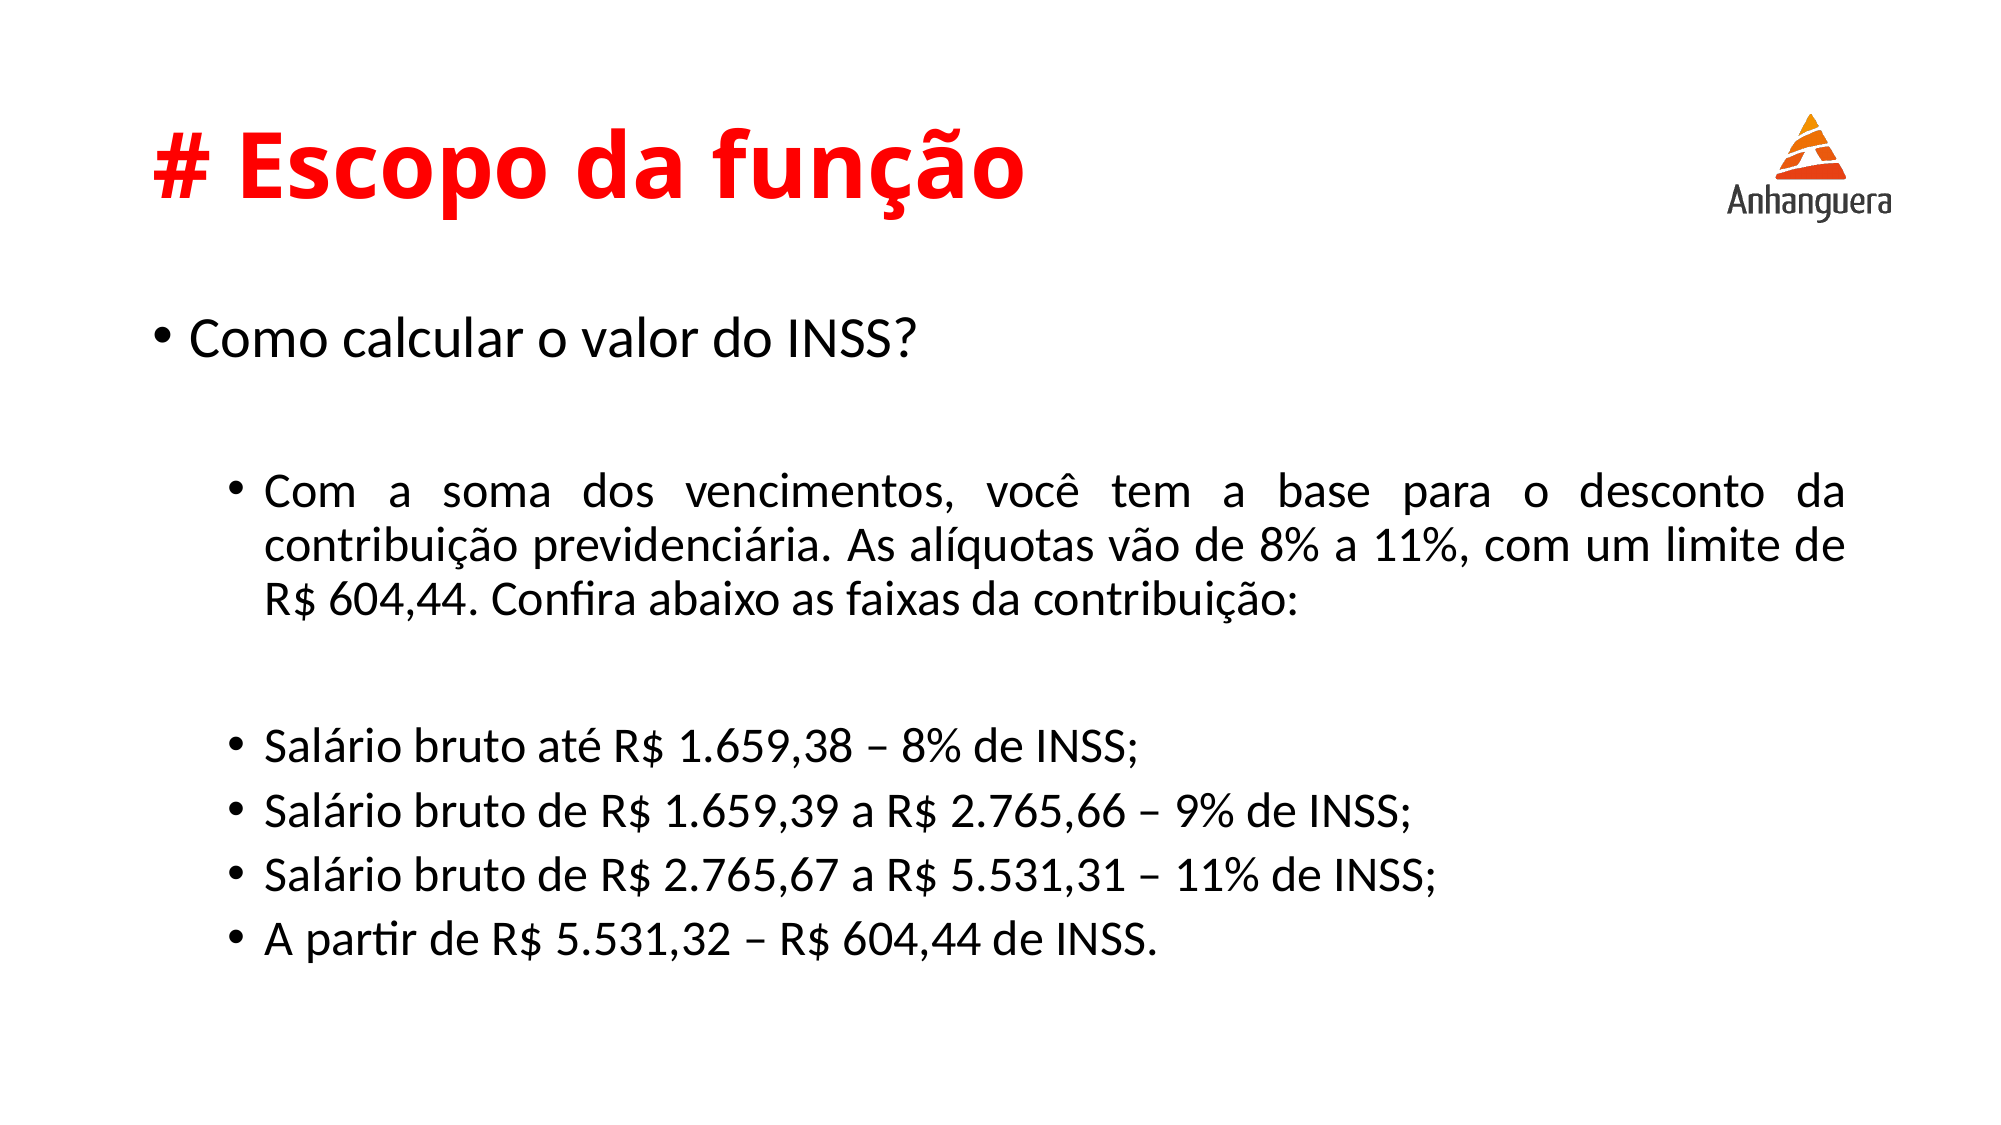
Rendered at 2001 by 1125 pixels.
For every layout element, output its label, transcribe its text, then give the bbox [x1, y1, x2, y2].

picture [1727, 114, 1891, 223]
title # Escopo da função [137, 59, 1863, 278]
list Como calcular o valor do INSS? Com a soma dos vencimentos, você tem a base para o desconto da contribuição previdenciária. As alíquotas vão de 8% a 11%, com um limite de R$ 604,44. Confira abaixo as faixas da contribuição: Salário bruto até R$ 1.659,38 – 8% de INSS; Salário bruto de R$ 1.659,39 a R$ 2.765,66 – 9% de INSS; Salário bruto de R$ 2.765,67 a R$ 5.531,31 – 11% de INSS; A partir de R$ 5.531,32 – R$ 604,44 de INSS. [137, 299, 1863, 1014]
